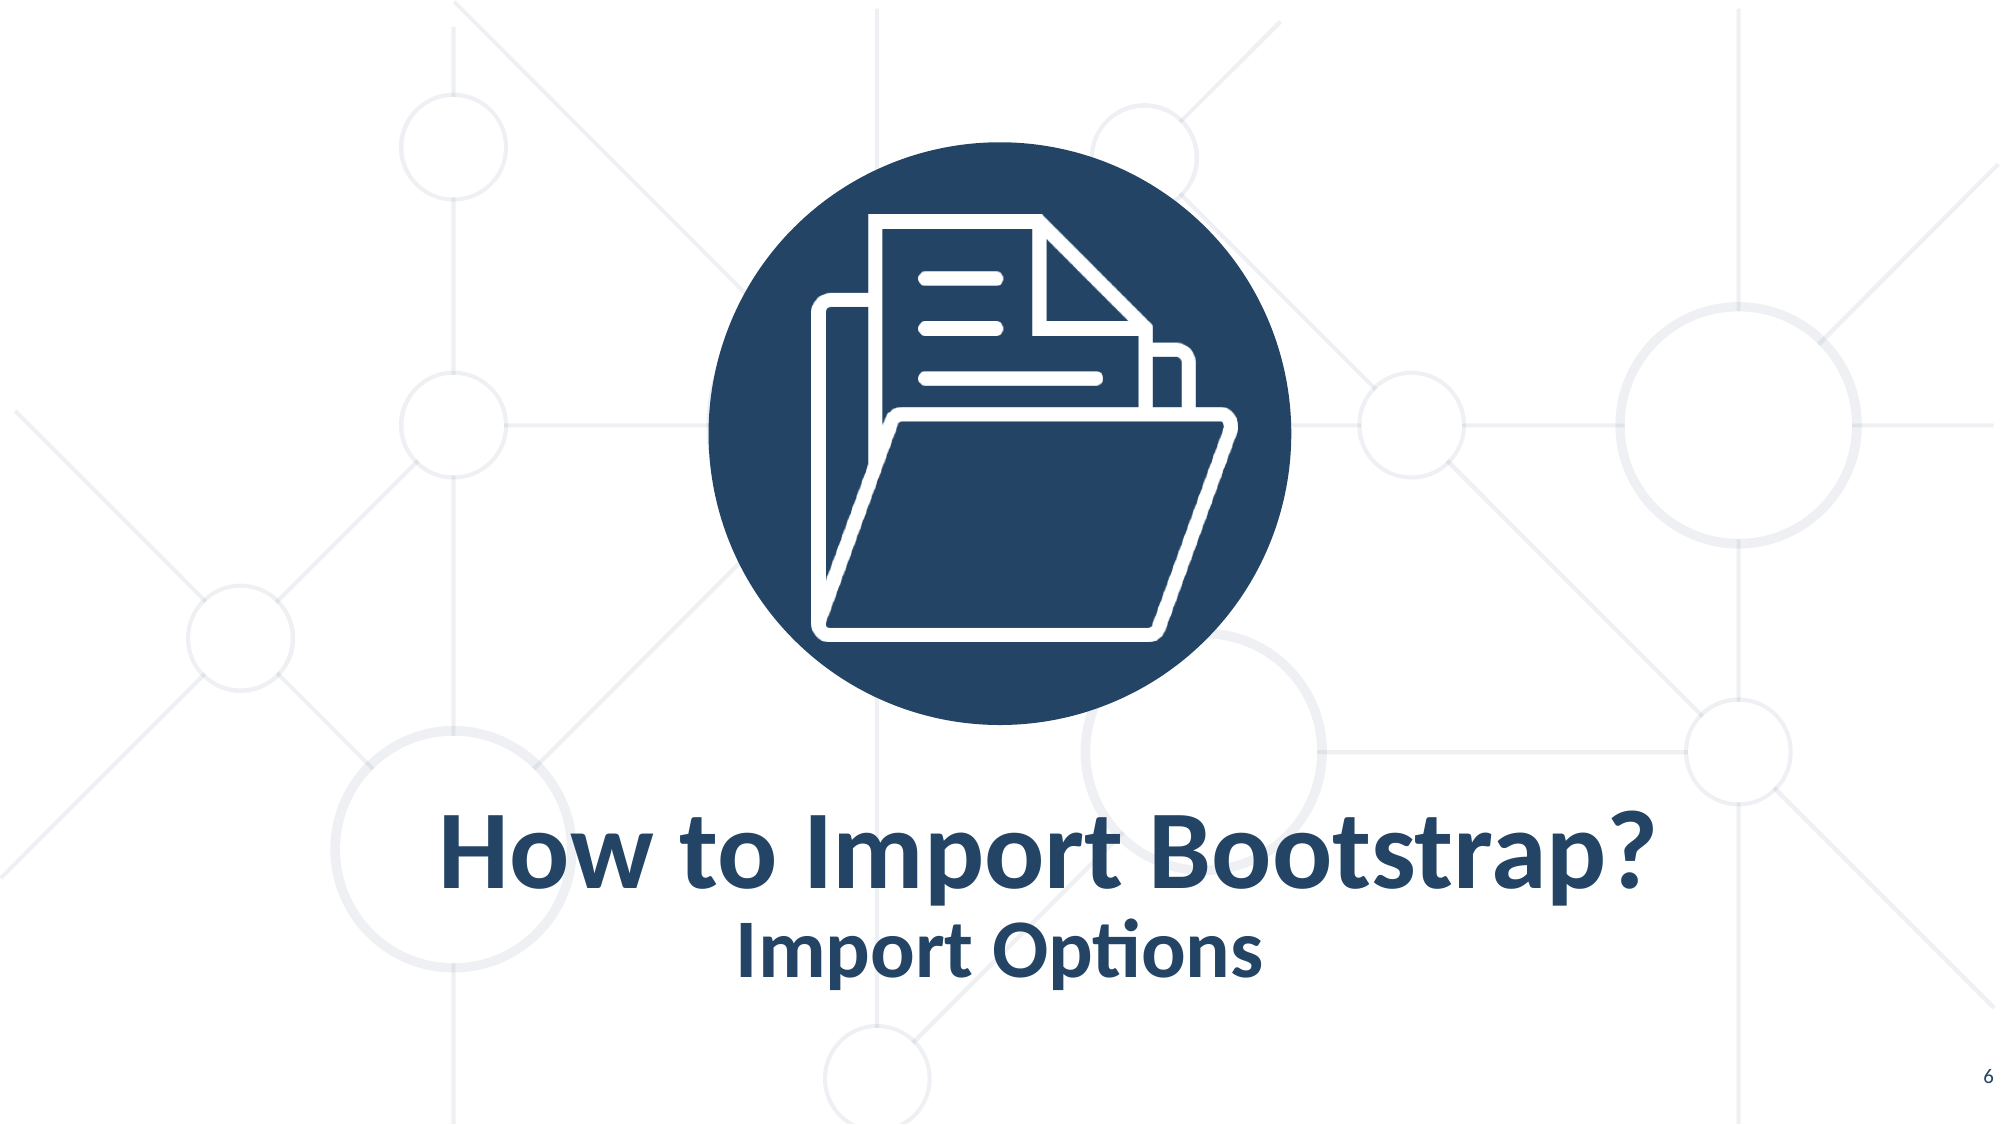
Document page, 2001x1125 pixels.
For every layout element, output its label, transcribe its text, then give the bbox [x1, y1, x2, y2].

list Import Options [100, 900, 1900, 983]
slide_number 6 [1929, 1049, 2000, 1100]
picture [810, 214, 1239, 642]
list How to Import Bootstrap? [303, 765, 1798, 900]
